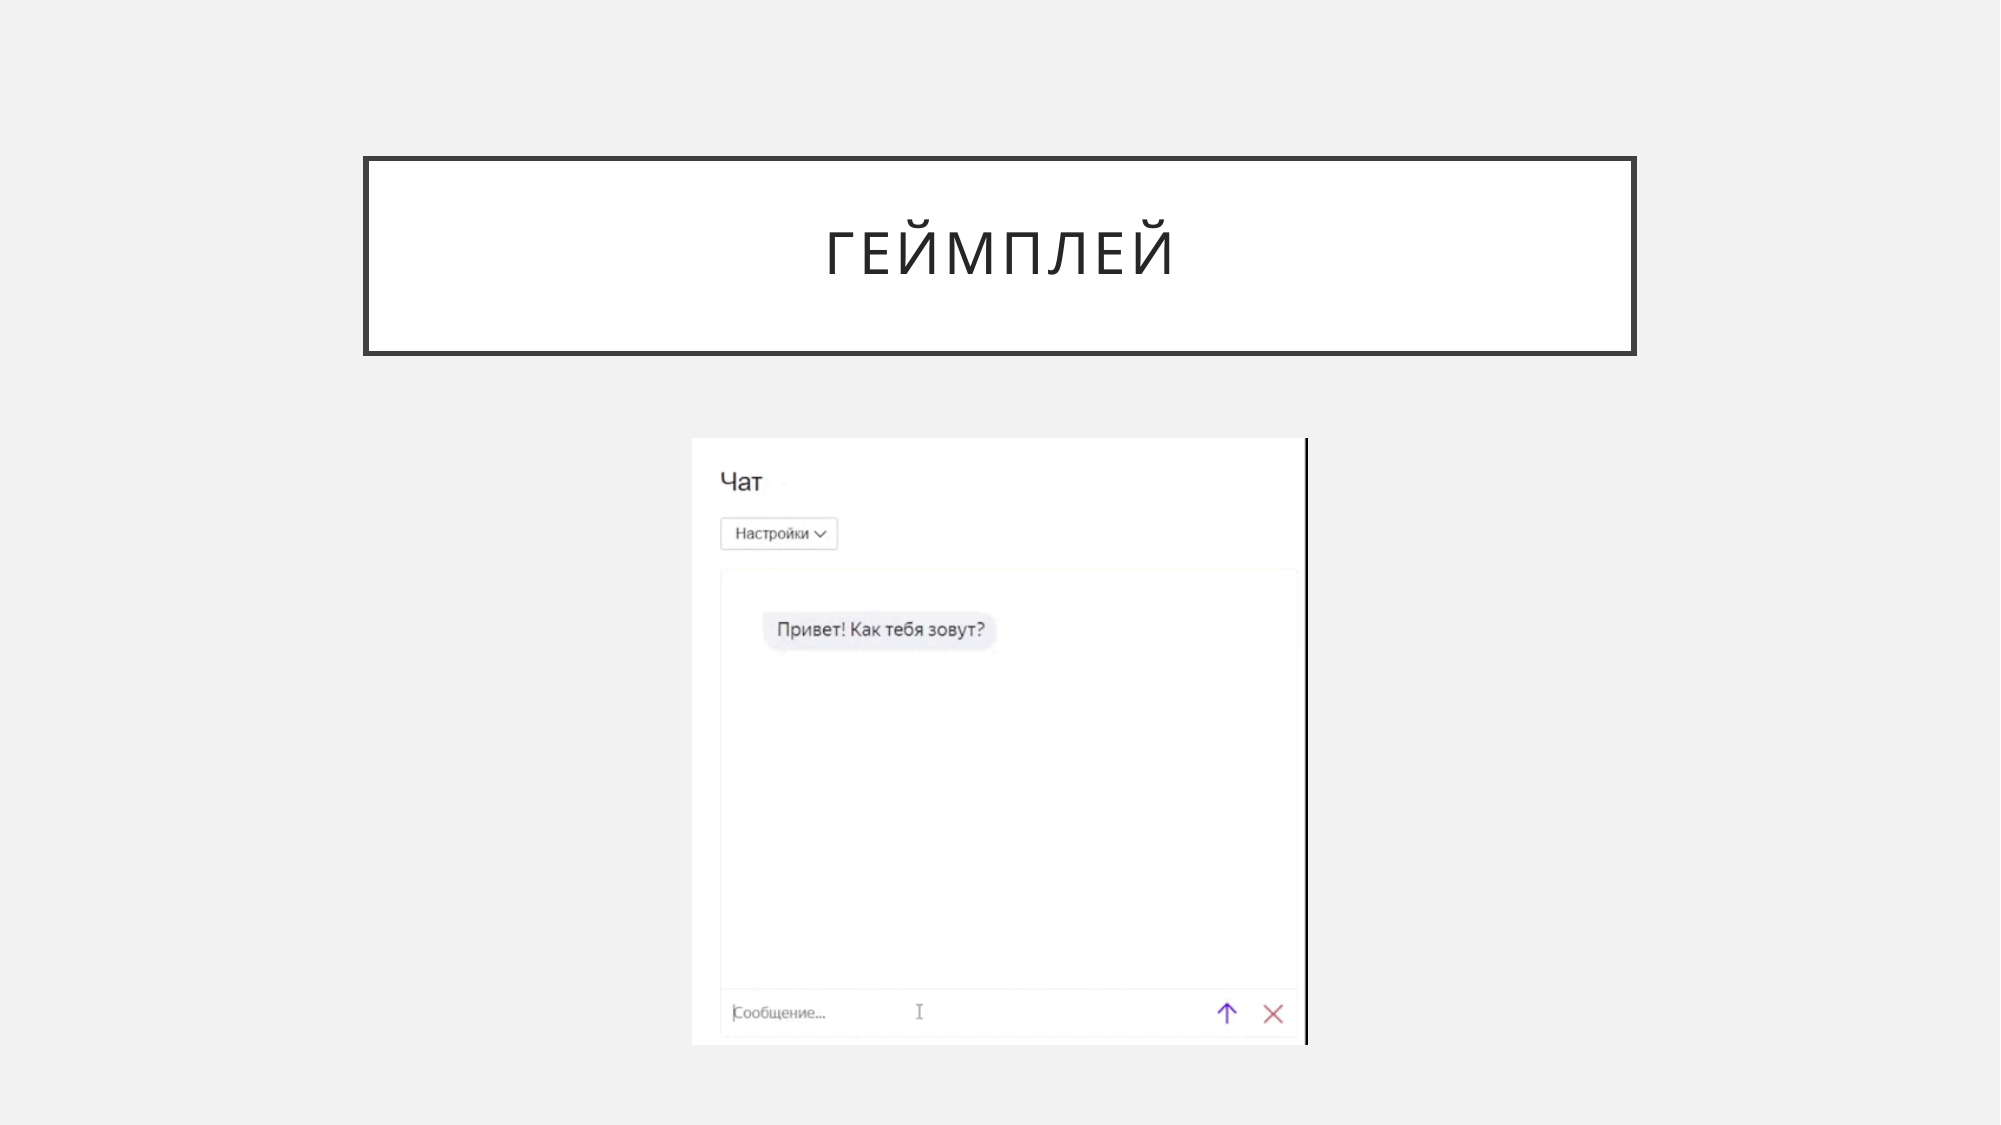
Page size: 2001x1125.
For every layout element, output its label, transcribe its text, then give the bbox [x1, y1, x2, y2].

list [692, 438, 1308, 1045]
title ГЕймплей [363, 156, 1637, 356]
